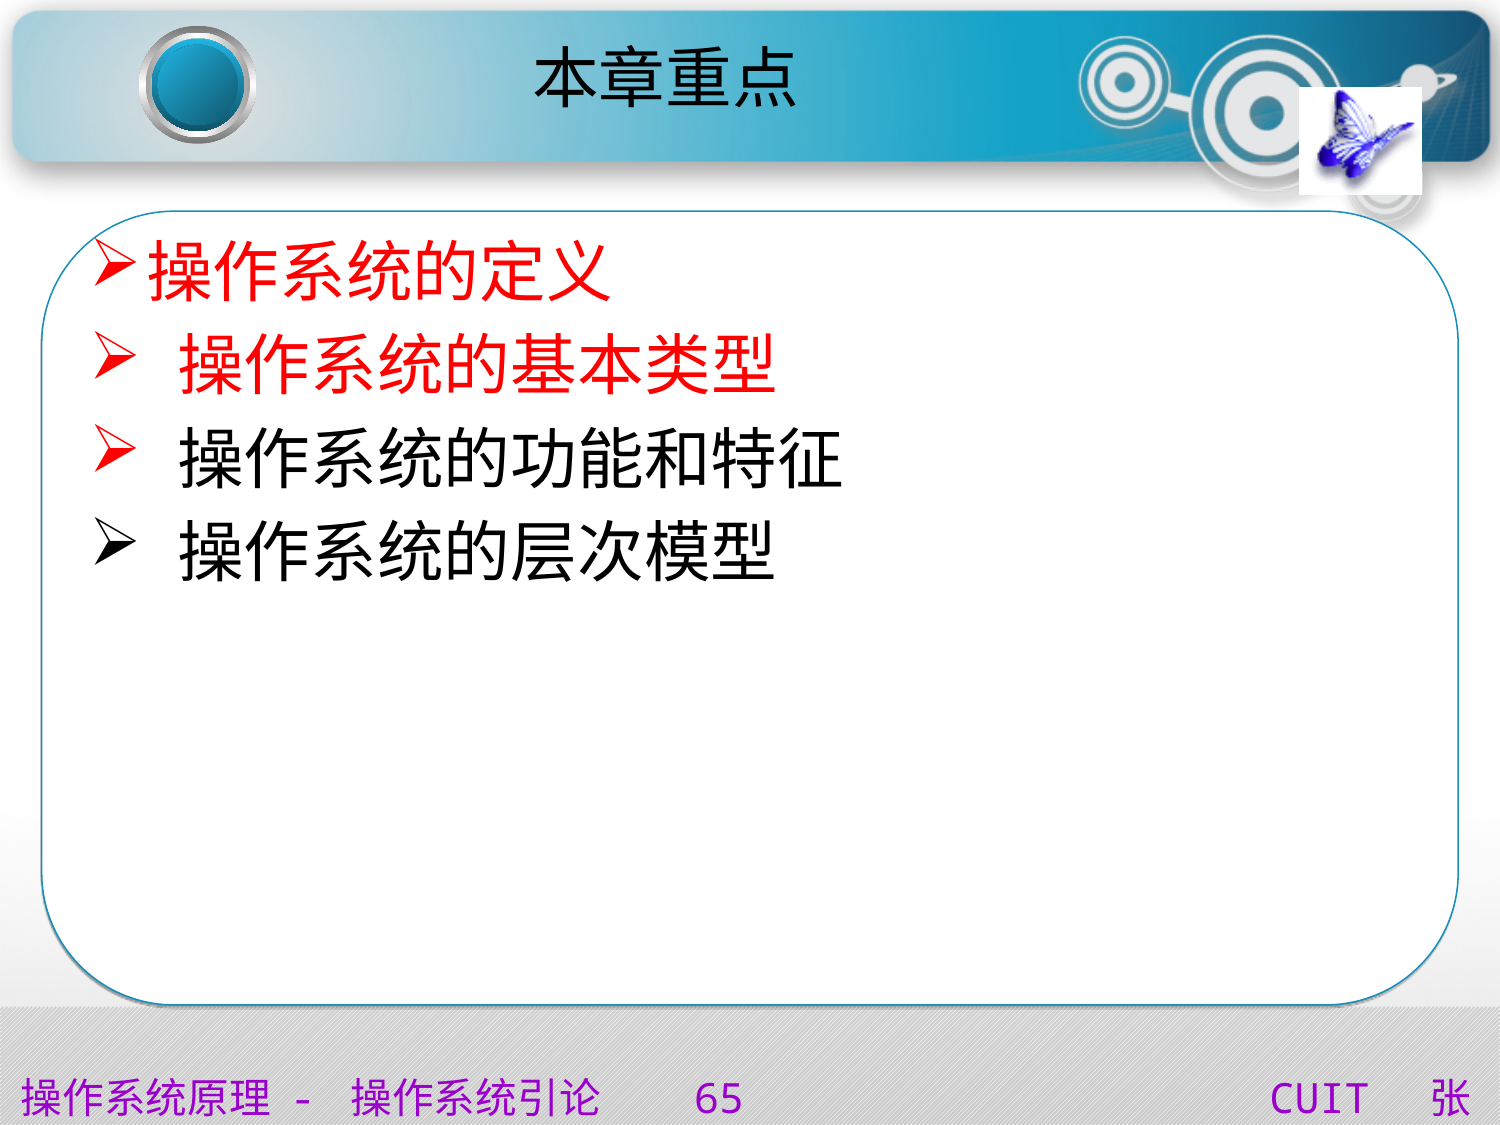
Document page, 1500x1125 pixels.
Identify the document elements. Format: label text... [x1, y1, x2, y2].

picture [0, 0, 1500, 1006]
list 操作系统的定义 操作系统的基本类型 操作系统的功能和特征 操作系统的层次模型 [75, 222, 1427, 1005]
title 本章重点 [73, 28, 1259, 212]
